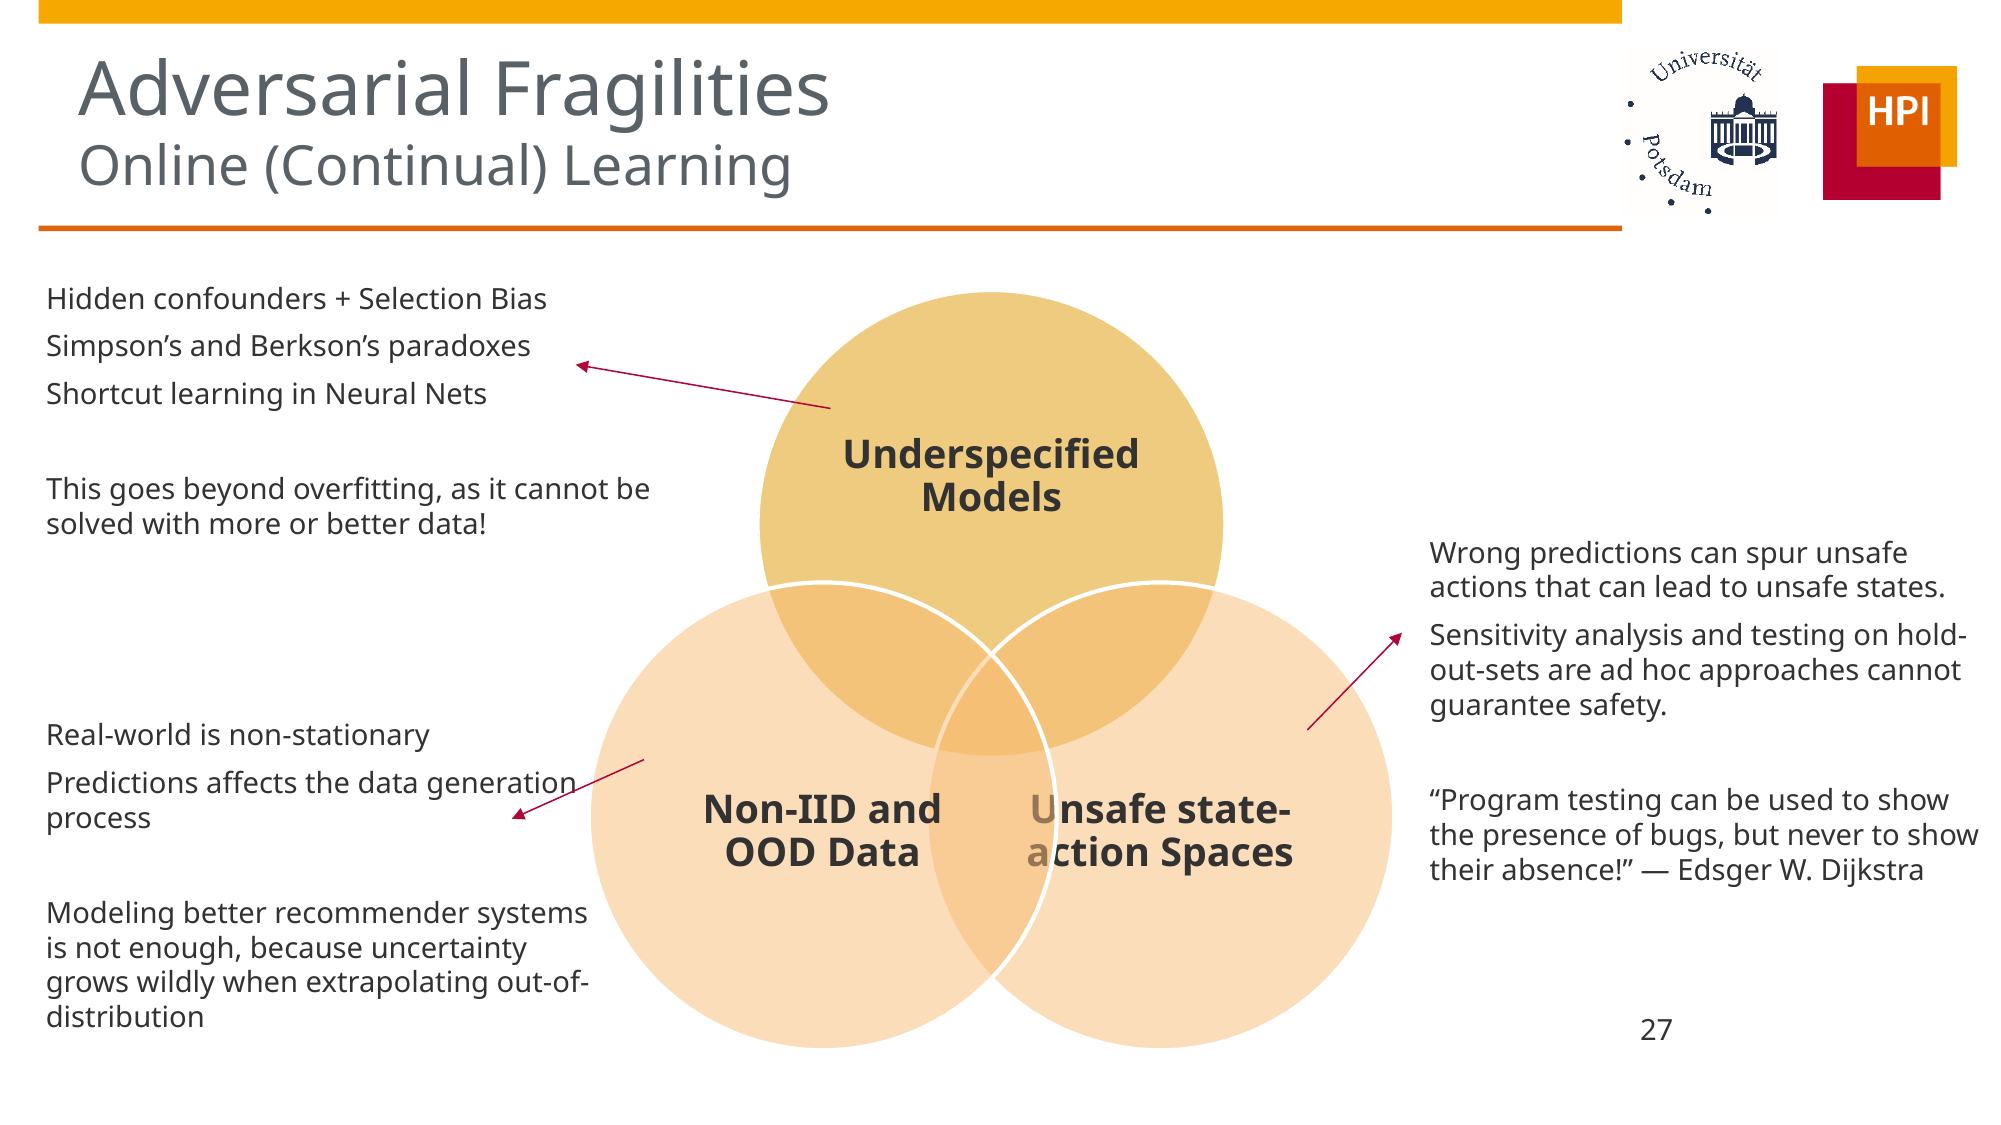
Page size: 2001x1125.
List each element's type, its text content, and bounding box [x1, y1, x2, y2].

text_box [511, 759, 645, 819]
picture [1622, 49, 1779, 216]
text_box Hidden confounders + Selection Bias Simpson’s and Berkson’s paradoxes Shortcut learning in Neural Nets This goes beyond overfitting, as it cannot be solved with more or better data! [45, 280, 551, 563]
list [553, 280, 1430, 1061]
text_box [575, 364, 831, 409]
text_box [1307, 632, 1403, 731]
text_box Real-world is non-stationary Predictions affects the data generation process Modeling better recommender systems is not enough, because uncertainty grows wildly when extrapolating out-of-distribution [45, 716, 548, 1051]
text_box Wrong predictions can spur unsafe actions that can lead to unsafe states. Sensitivity analysis and testing on hold-out-sets are ad hoc approaches cannot guarantee safety. “Program testing can be used to show the presence of bugs, but never to show their absence!” ― Edsger W. Dijkstra [1434, 533, 1982, 845]
slide_number 27 [1622, 1011, 1961, 1051]
picture [1823, 66, 1957, 200]
title Adversarial Fragilities Online (Continual) Learning [78, 23, 1583, 227]
